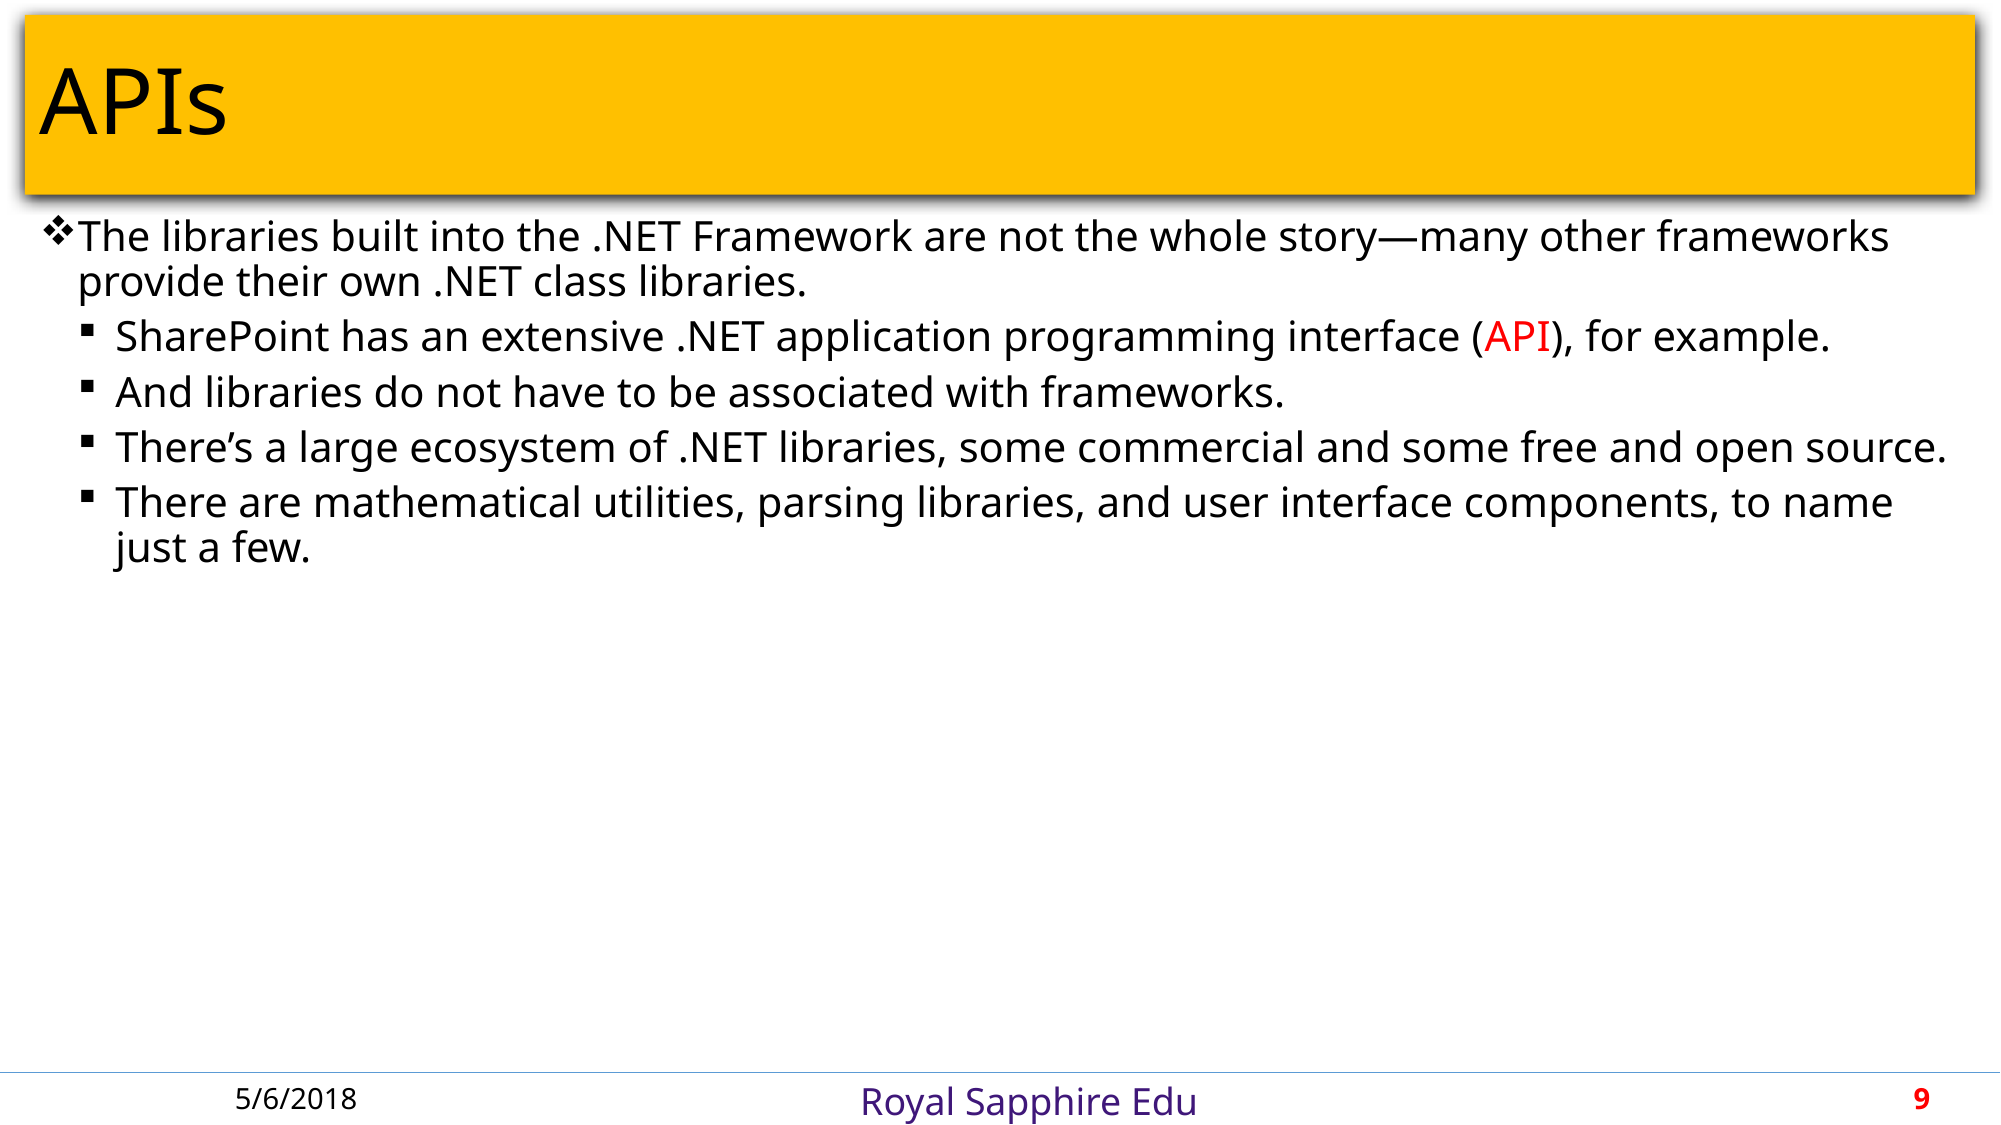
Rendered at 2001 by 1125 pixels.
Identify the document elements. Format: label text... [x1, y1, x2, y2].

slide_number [220, 1072, 671, 1115]
title APIs [24, 14, 1975, 195]
slide_number 9 [1495, 1072, 1946, 1115]
list The libraries built into the .NET Framework are not the whole story—many other frameworks provide their own .NET class libraries. SharePoint has an extensive .NET application programming interface (API), for example. And libraries do not have to be associated with frameworks. There’s a large ecosystem of .NET libraries, some commercial and some free and open source. There are mathematical utilities, parsing libraries, and user interface components, to name just a few. [24, 208, 1975, 1063]
